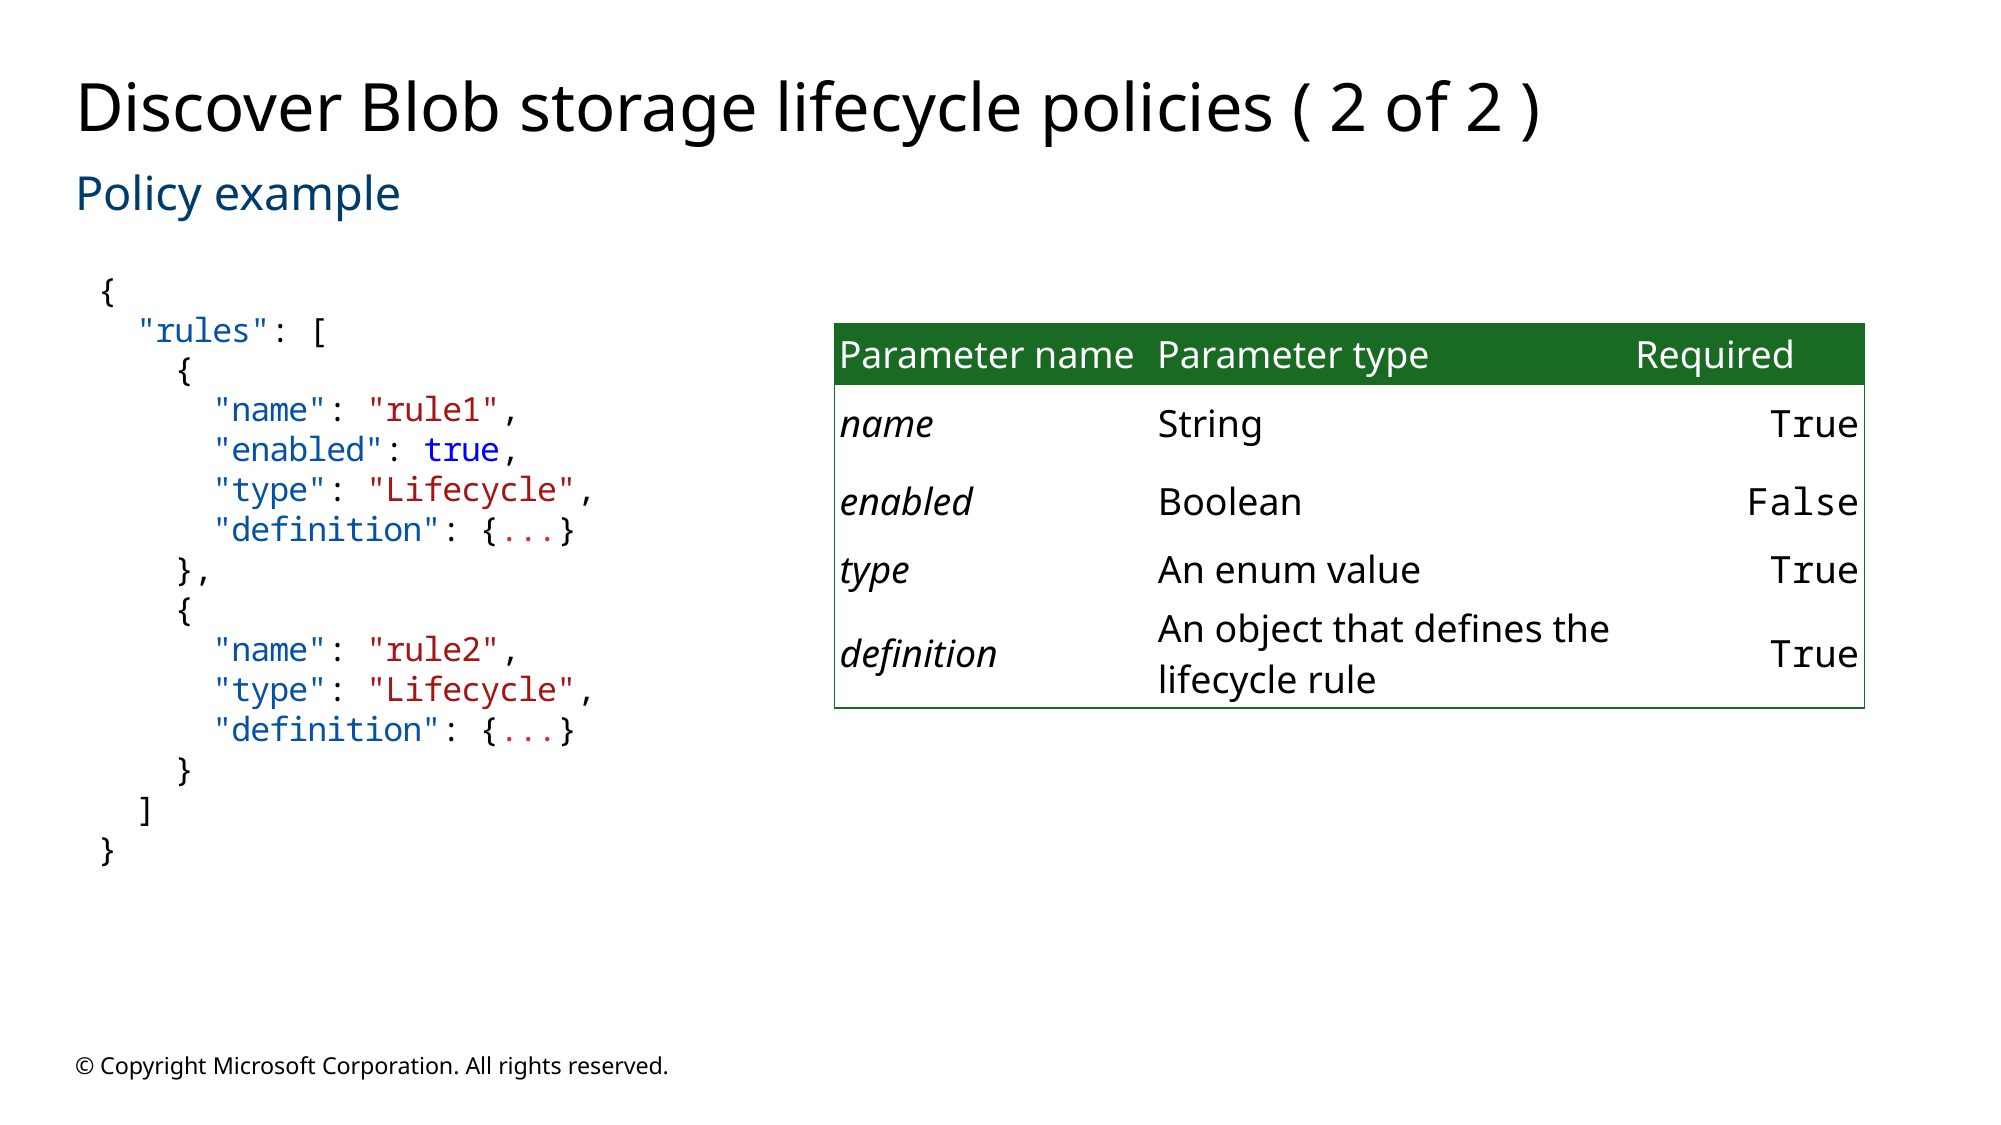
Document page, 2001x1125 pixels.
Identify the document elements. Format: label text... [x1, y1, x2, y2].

table_cell type [835, 540, 1153, 599]
table_cell enabled [835, 462, 1153, 540]
table_cell String [1153, 385, 1631, 462]
list Policy example [75, 163, 1916, 234]
table_header Required [1631, 325, 1864, 385]
table_cell An object that defines the lifecycle rule [1153, 599, 1631, 707]
table_header Parameter type [1153, 325, 1631, 385]
table_cell name [835, 385, 1153, 462]
table_cell An enum value [1153, 540, 1631, 599]
table_cell False [1631, 462, 1864, 540]
table_header Parameter name [835, 325, 1153, 385]
title Discover Blob storage lifecycle policies ( 2 of 2 ) [75, 67, 1916, 153]
table_cell definition [835, 599, 1153, 707]
text_box { "rules": [ { "name": "rule1", "enabled": true, "type": "Lifecycle", "definition": {...} }, { "name": "rule2", "type": "Lifecycle", "definition": {...} } ] } [74, 253, 835, 872]
table_cell True [1631, 385, 1864, 462]
table_cell True [1631, 540, 1864, 599]
table_cell True [1631, 599, 1864, 707]
table_cell Boolean [1153, 462, 1631, 540]
